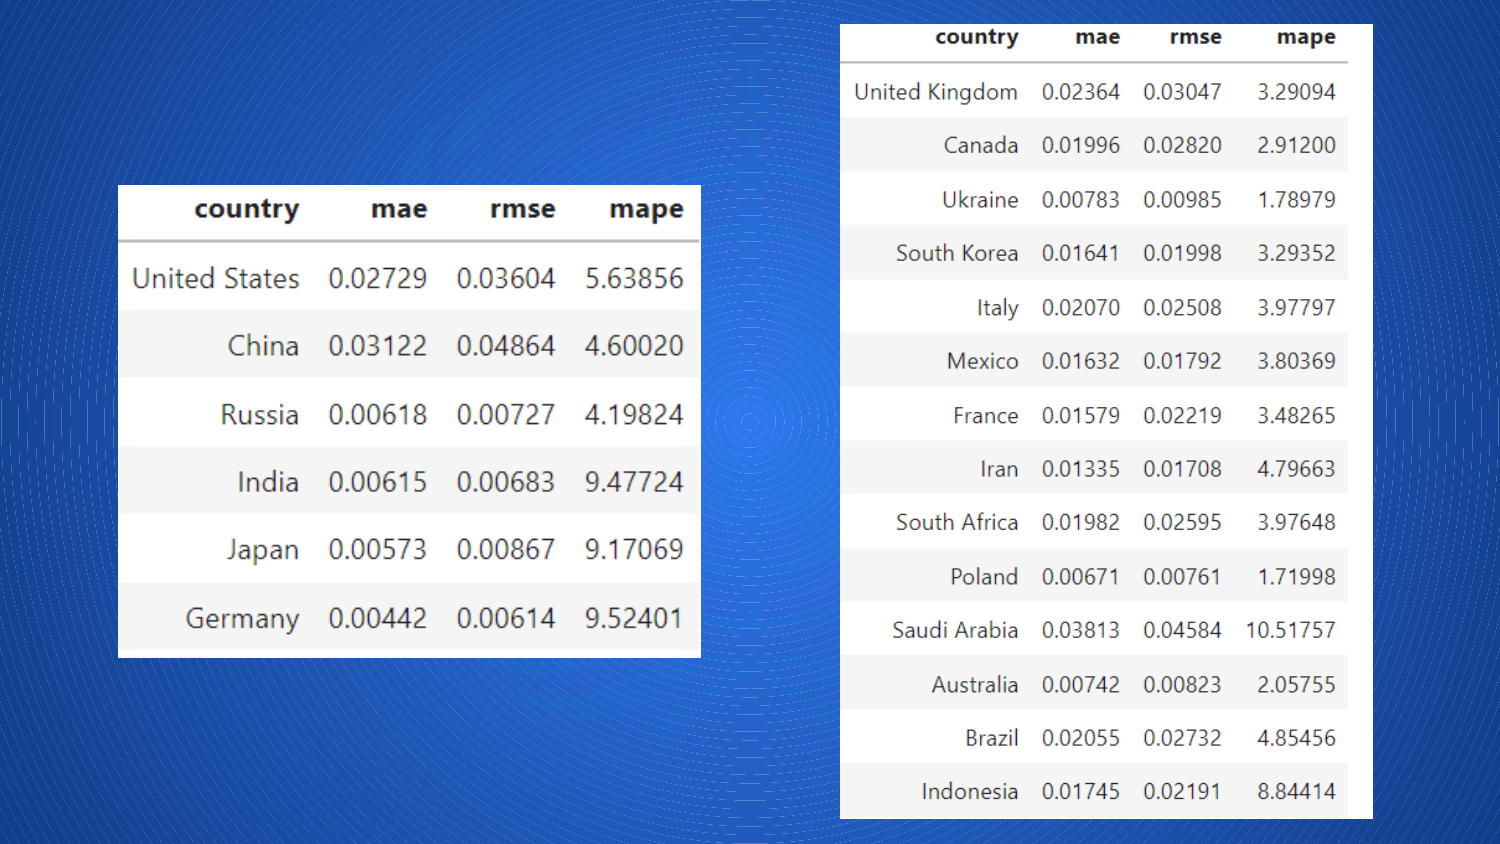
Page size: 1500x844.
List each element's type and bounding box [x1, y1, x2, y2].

picture [117, 21, 1374, 819]
